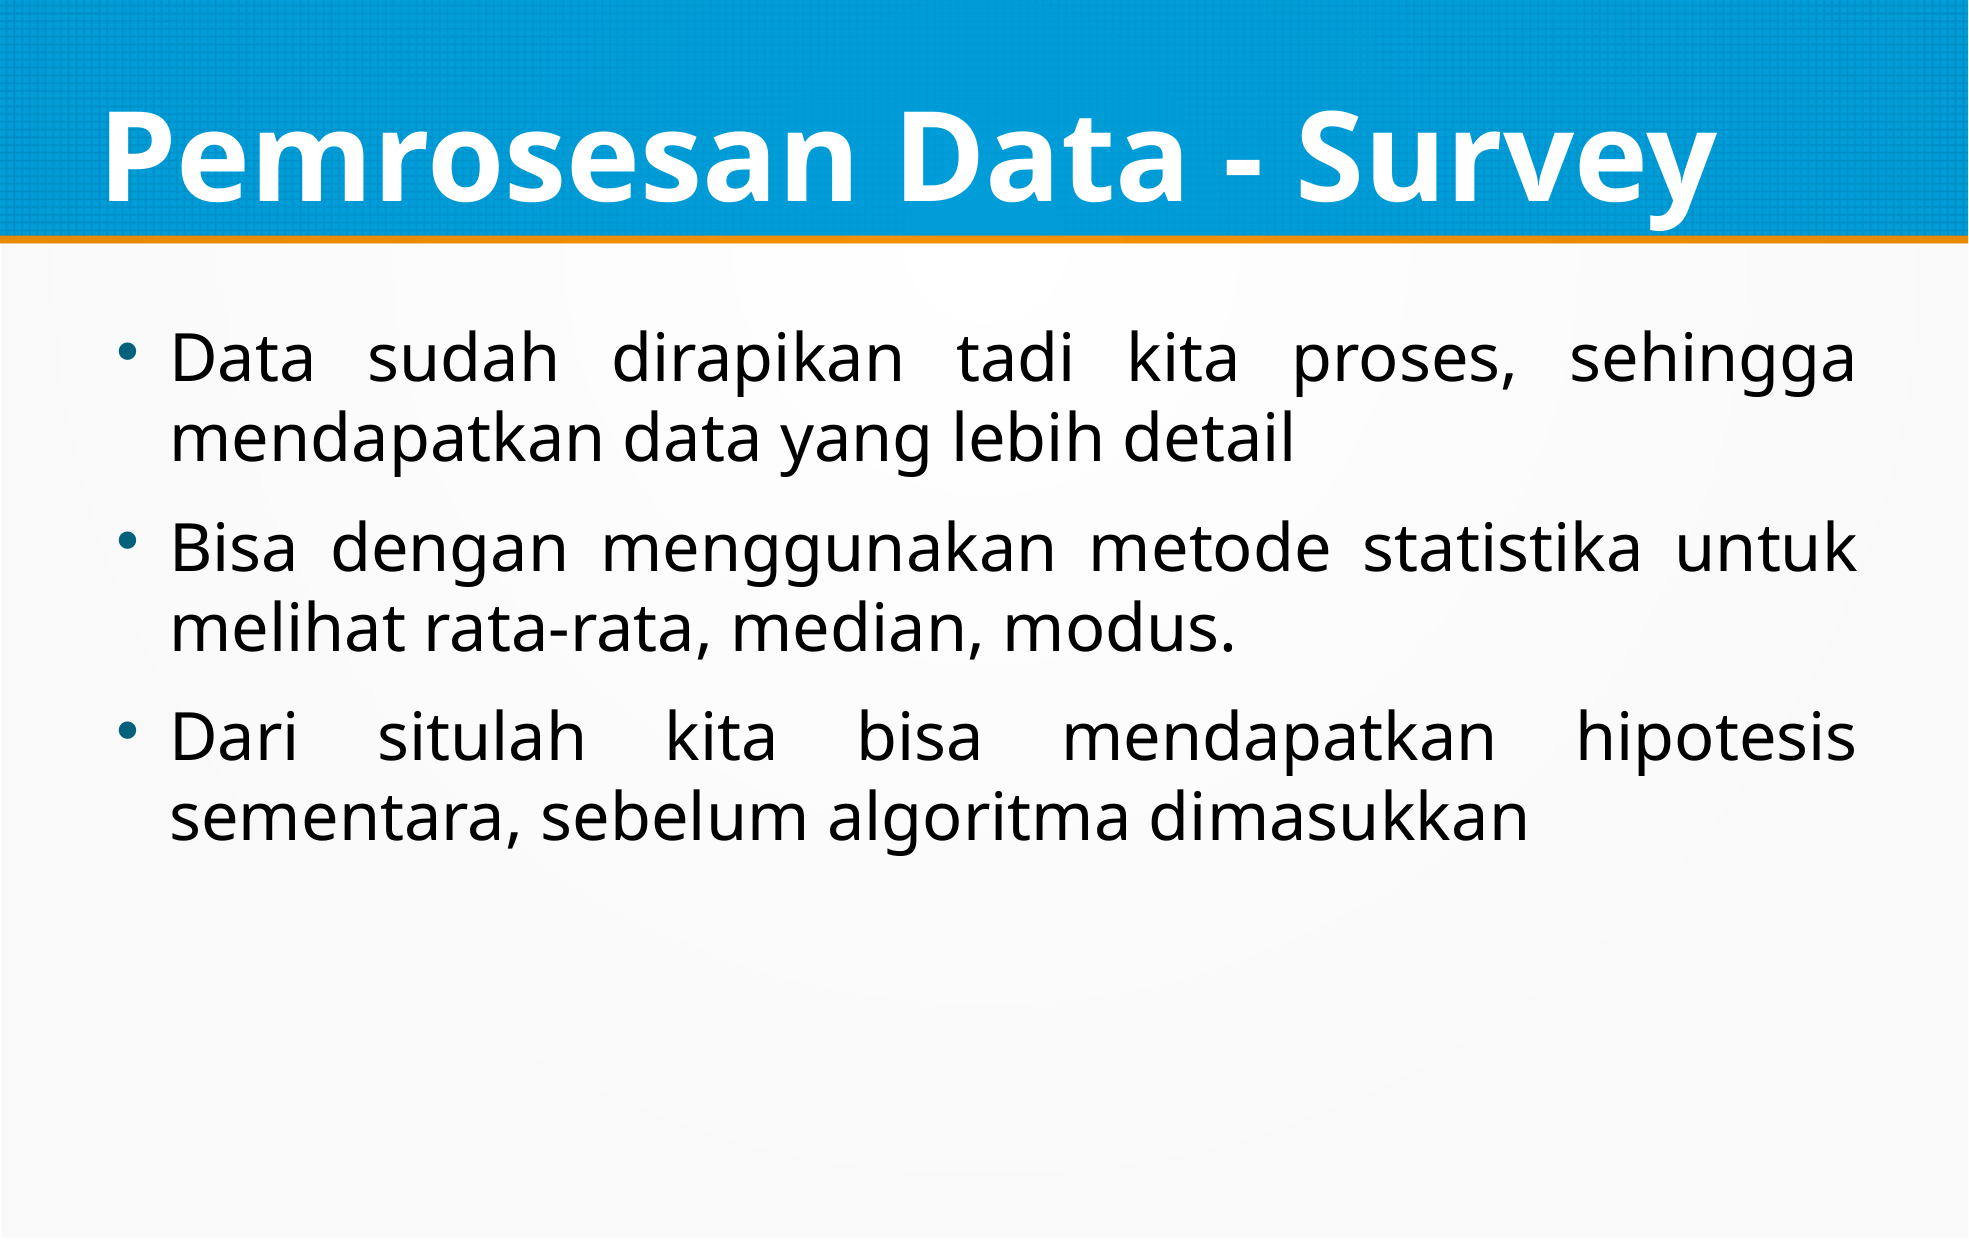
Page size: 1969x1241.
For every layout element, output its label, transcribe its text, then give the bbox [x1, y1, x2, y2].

text_box Pemrosesan Data - Survey [98, 19, 1870, 227]
picture [0, 236, 1969, 1241]
text_box Data sudah dirapikan tadi kita proses, sehingga mendapatkan data yang lebih detail Bisa dengan menggunakan metode statistika untuk melihat rata-rata, median, modus. Dari situlah kita bisa mendapatkan hipotesis sementara, sebelum algoritma dimasukkan [98, 314, 1860, 1080]
